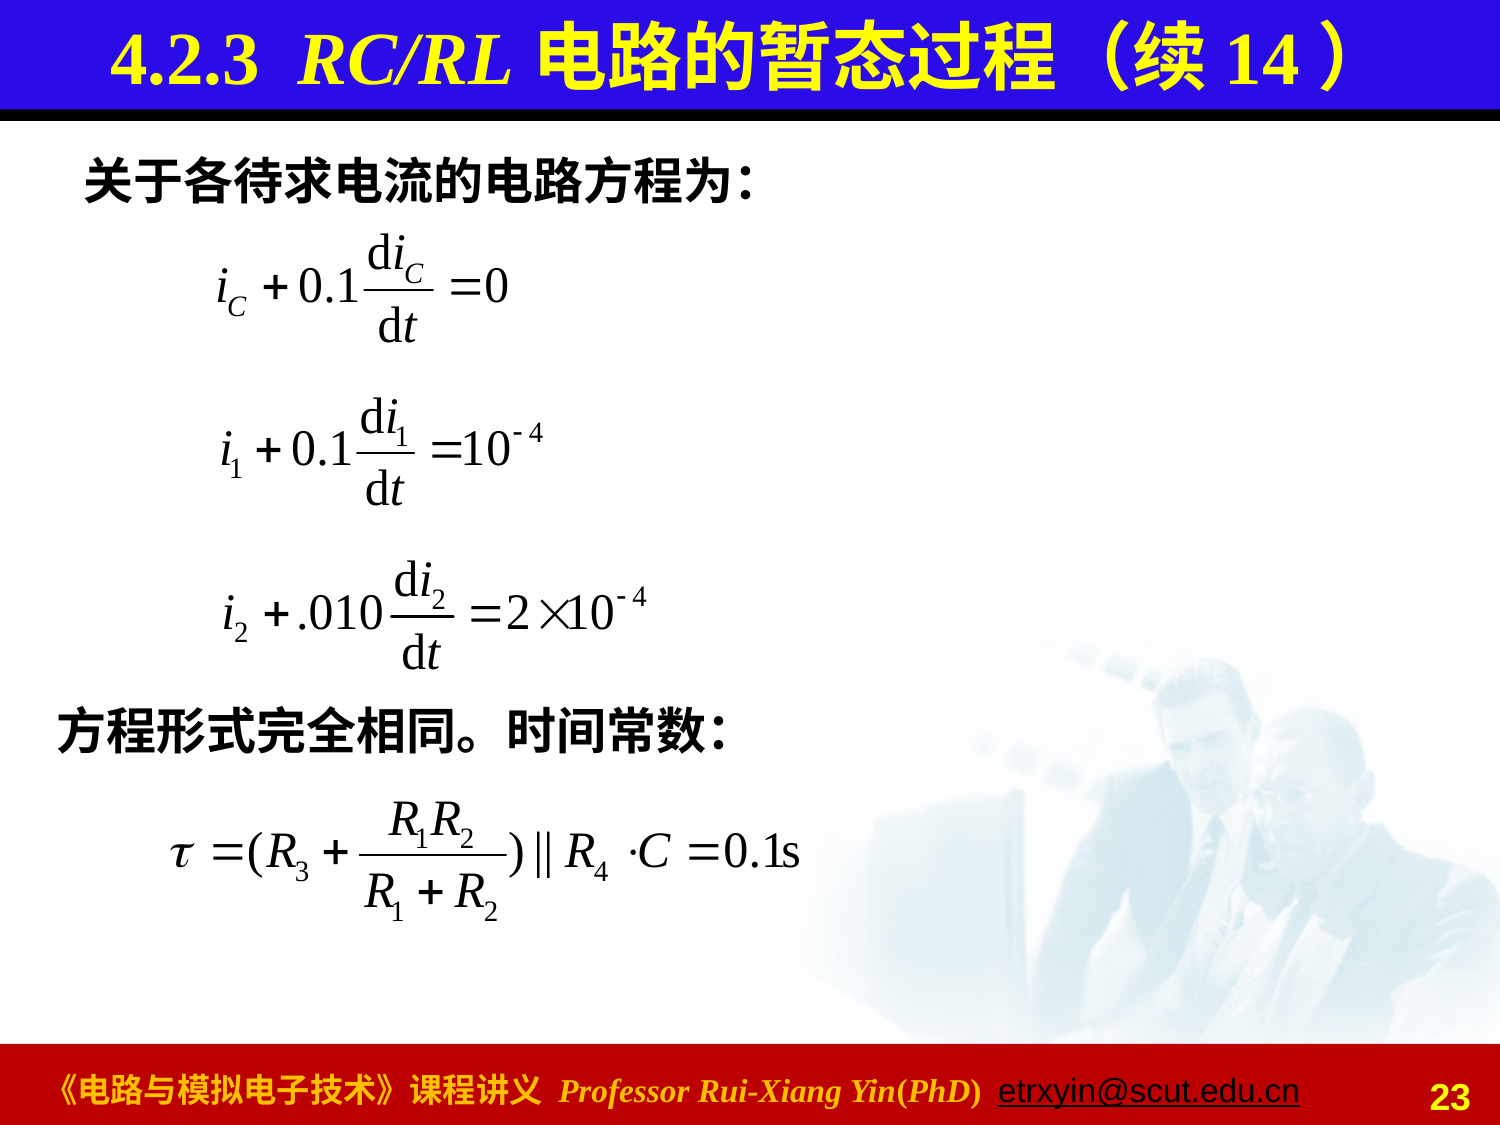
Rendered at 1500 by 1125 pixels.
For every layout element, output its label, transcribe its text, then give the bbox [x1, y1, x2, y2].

text_box 方程形式完全相同。时间常数： [41, 692, 1072, 768]
slide_number 23 [1344, 1065, 1486, 1113]
picture [0, 121, 1500, 1043]
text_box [212, 384, 551, 515]
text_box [164, 786, 810, 929]
title 4.2.3 RC/RL电路的暂态过程（续14） [0, 0, 1500, 110]
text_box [214, 547, 653, 678]
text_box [208, 221, 518, 351]
text_box 关于各待求电流的电路方程为： [68, 142, 799, 218]
